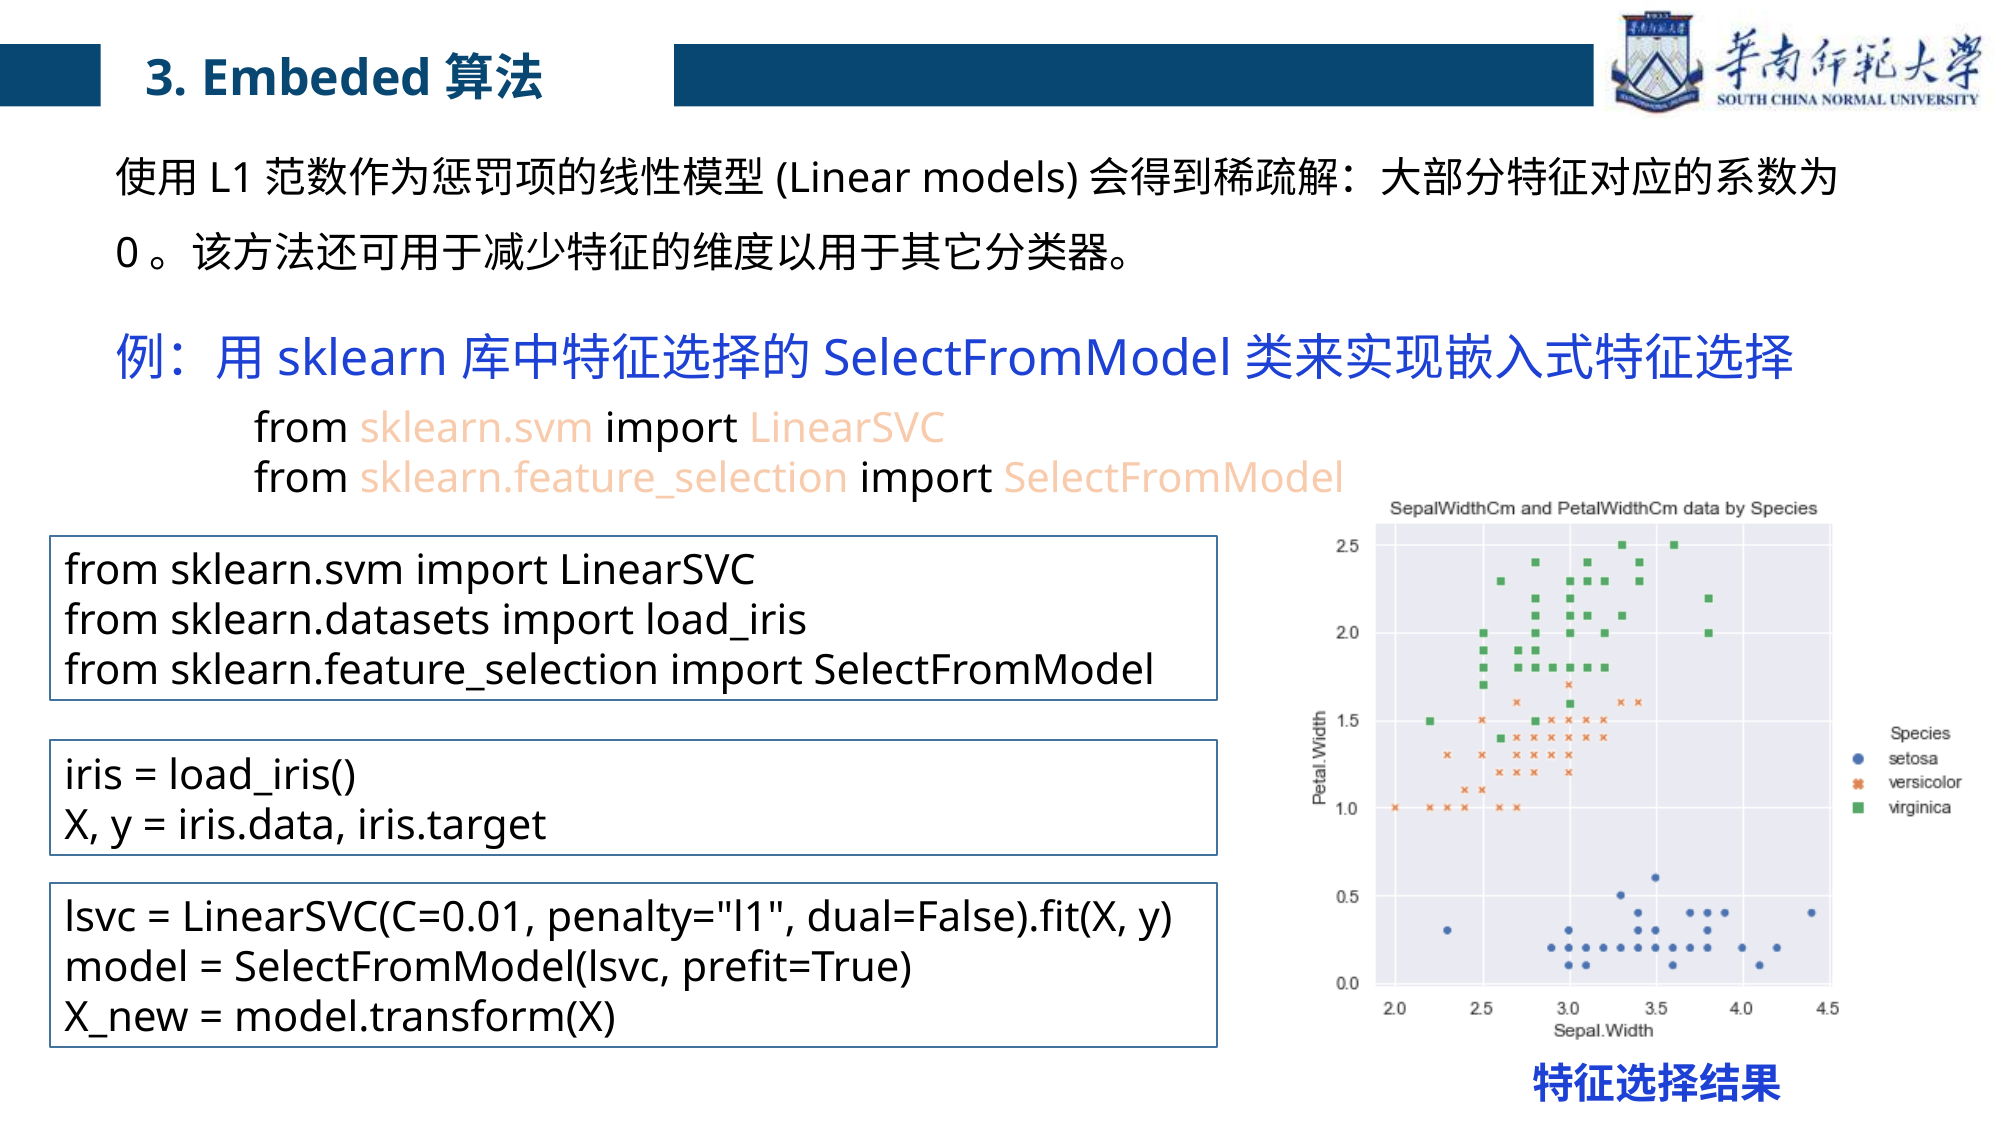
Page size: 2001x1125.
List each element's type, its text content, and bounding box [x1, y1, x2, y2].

text_box 例：用sklearn库中特征选择的SelectFromModel类来实现嵌入式特征选择 [100, 287, 1824, 393]
text_box from sklearn.svm import LinearSVC from sklearn.feature_selection import SelectFromModel [239, 393, 1360, 509]
text_box 特征选择结果 [1426, 1051, 1889, 1114]
text_box 使用L1范数作为惩罚项的线性模型(Linear models)会得到稀疏解：大部分特征对应的系数为0。该方法还可用于减少特征的维度以用于其它分类器。 [100, 118, 1922, 283]
text_box iris = load_iris() X, y = iris.data, iris.target [49, 740, 1217, 855]
picture [1593, 0, 2000, 119]
text_box lsvc = LinearSVC(C=0.01, penalty="l1", dual=False).fit(X, y) model = SelectFromModel(lsvc, prefit=True) X_new = model.transform(X) [49, 882, 1217, 1048]
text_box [0, 37, 1593, 114]
text_box from sklearn.svm import LinearSVC from sklearn.datasets import load_iris from sklearn.feature_selection import SelectFromModel [49, 535, 1217, 701]
picture [1302, 491, 1979, 1051]
